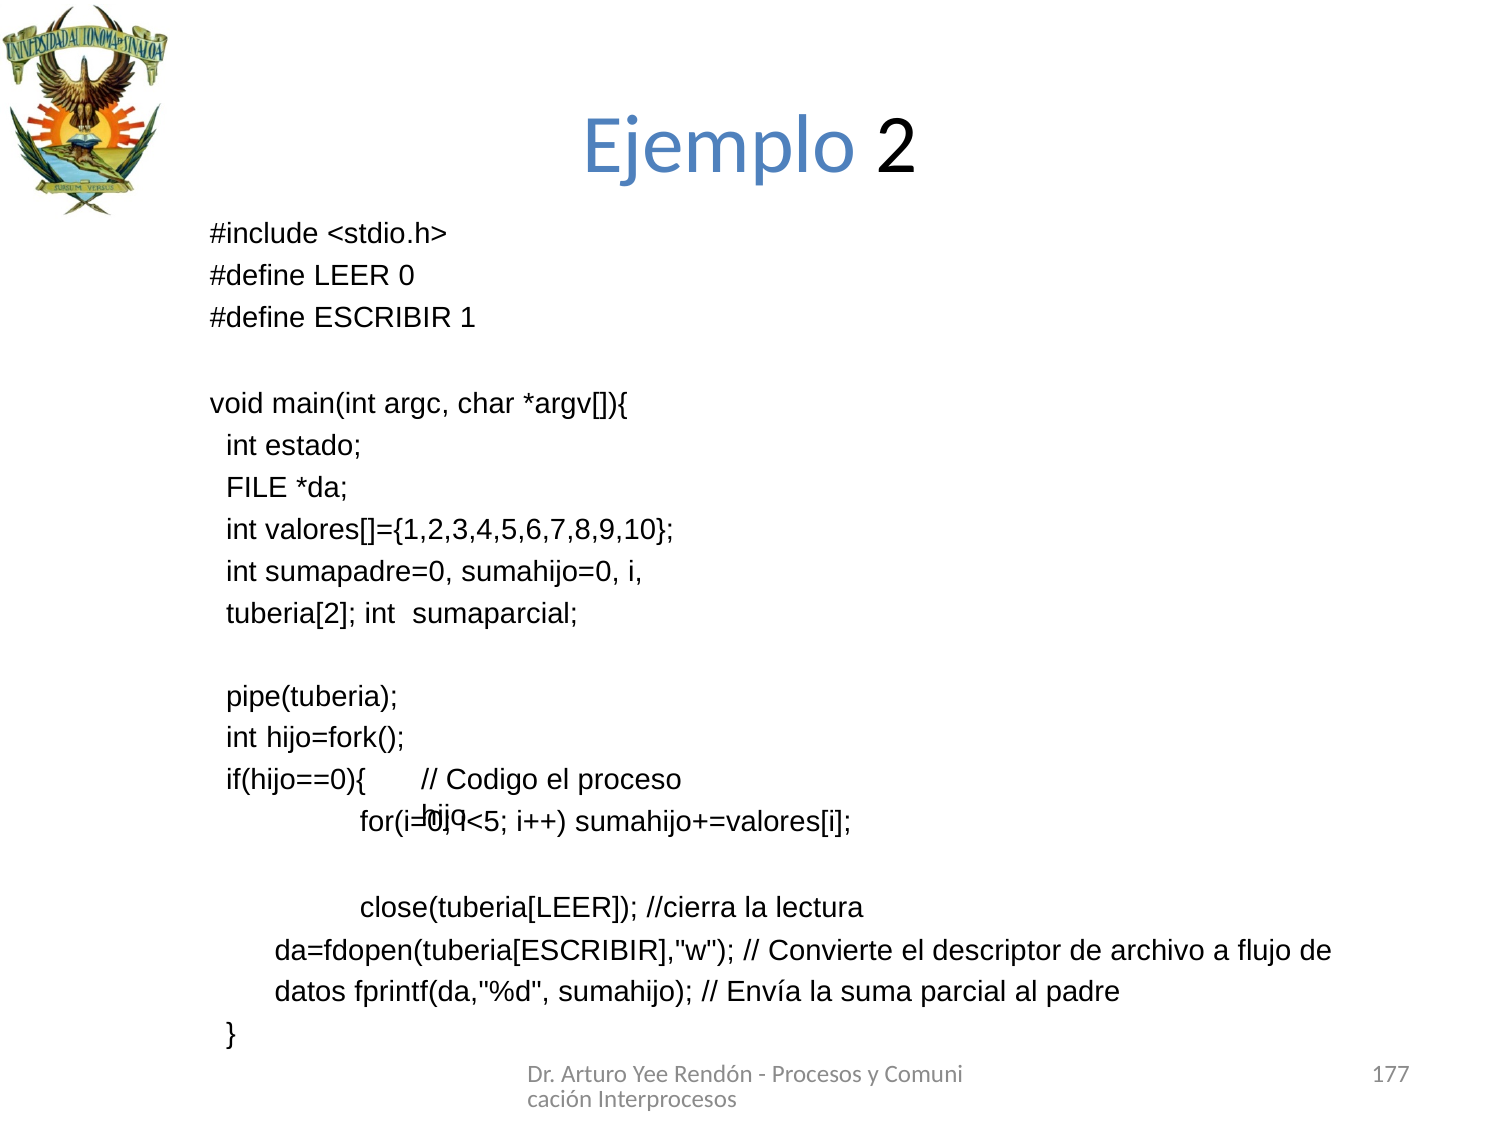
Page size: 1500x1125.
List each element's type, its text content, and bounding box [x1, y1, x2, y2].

text_box pipe(tuberia); int hijo=fork(); if(hijo==0){ [223, 669, 406, 796]
text_box // Codigo el proceso hijo [419, 760, 736, 802]
footer Dr. Arturo Yee Rendón - Procesos y Comunicación Interprocesos [512, 1042, 988, 1103]
picture [0, 3, 170, 219]
slide_number 177 [1074, 1042, 1425, 1103]
title Ejemplo 2 [75, 44, 1425, 233]
text_box [194, 208, 1464, 1083]
text_box for(i=0; i<5; i++) sumahijo+=valores[i]; close(tuberia[LEER]); //cierra la lectura da=fdopen(tuberia[ESCRIBIR],"w"); // Convierte el descriptor de archivo a flujo de datos fprintf(da,"%d", sumahijo); // Envía la suma parcial al padre } [223, 802, 1406, 1050]
text_box #include <stdio.h> #define LEER 0 #define ESCRIBIR 1 void main(int argc, char *argv[]){ int estado; FILE *da; int valores[]={1,2,3,4,5,6,7,8,9,10}; int sumapadre=0, sumahijo=0, i, tuberia[2]; int sumaparcial; [207, 214, 780, 630]
